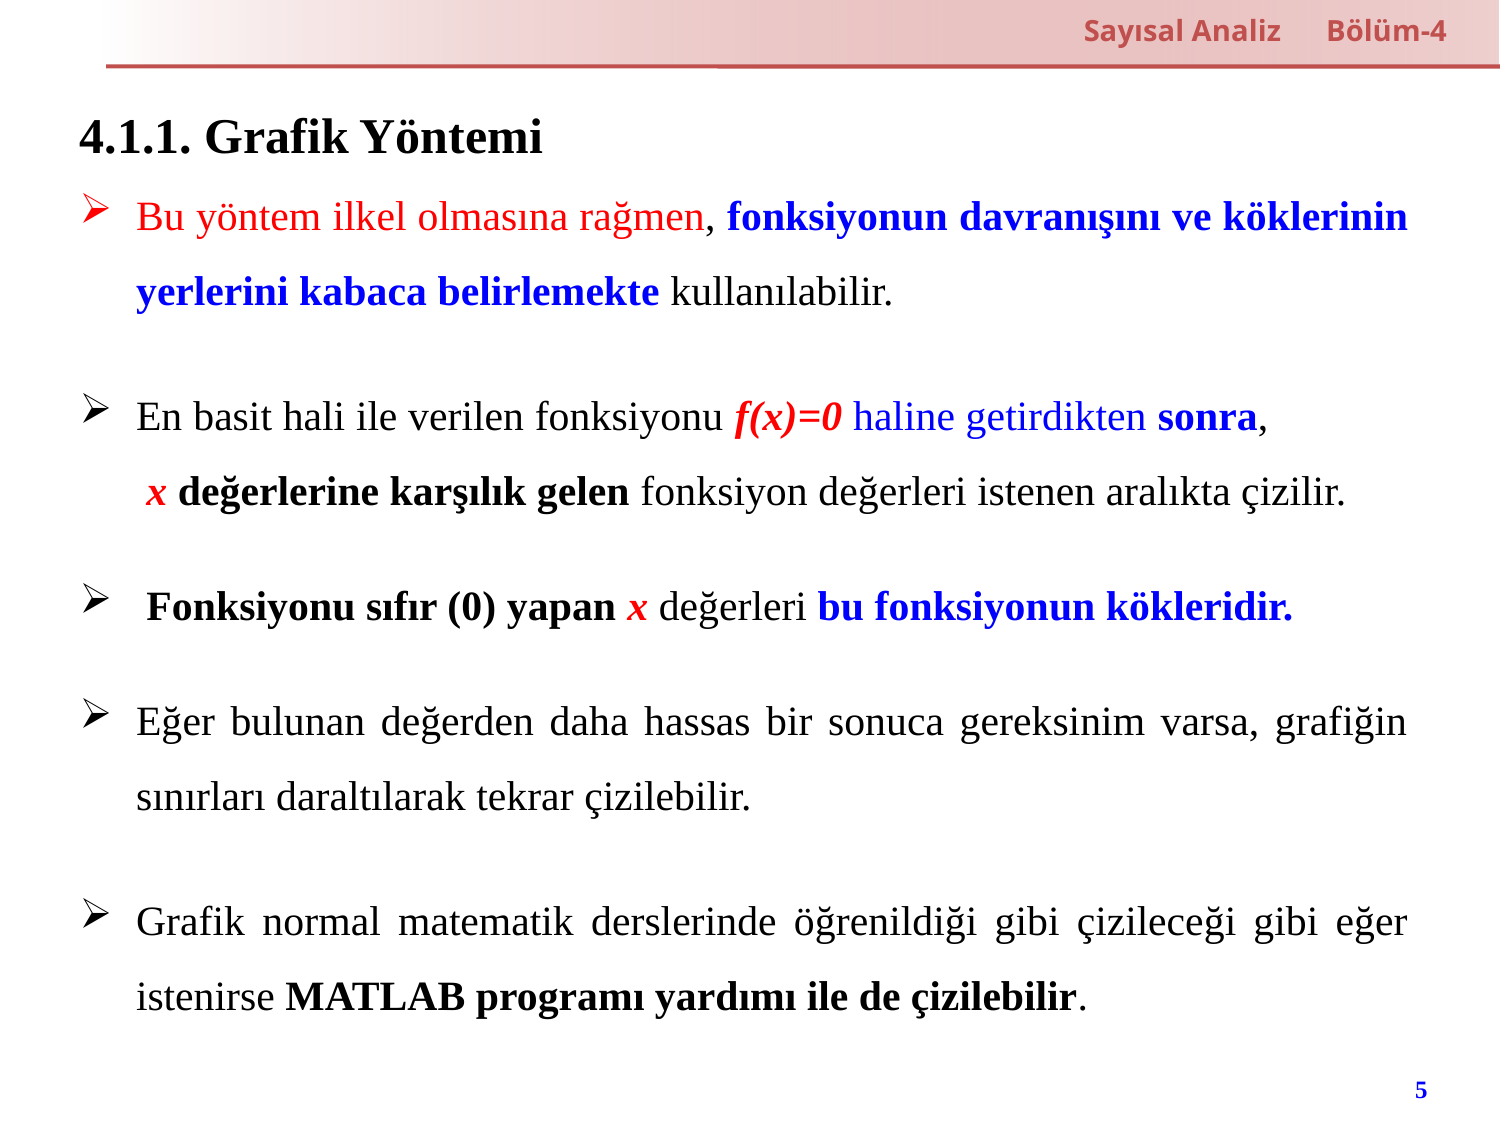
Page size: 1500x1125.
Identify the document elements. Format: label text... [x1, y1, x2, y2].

text_box [98, 0, 1499, 66]
text_box 4.1.1. Grafik Yöntemi Bu yöntem ilkel olmasına rağmen, fonksiyonun davranışını ve köklerinin yerlerini kabaca belirlemekte kullanılabilir. En basit hali ile verilen fonksiyonu f(x)=0 haline getirdikten sonra, x değerlerine karşılık gelen fonksiyon değerleri istenen aralıkta çizilir. Fonksiyonu sıfır (0) yapan x değerleri bu fonksiyonun kökleridir. Eğer bulunan değerden daha hassas bir sonuca gereksinim varsa, grafiğin sınırları daraltılarak tekrar çizilebilir. Grafik normal matematik derslerinde öğrenildiği gibi çizileceği gibi eğer istenirse MATLAB programı yardımı ile de çizilebilir. [64, 66, 1424, 1026]
text_box Sayısal Analiz Bölüm-4 [1068, 11, 1483, 55]
slide_number 5 [1092, 1058, 1443, 1119]
